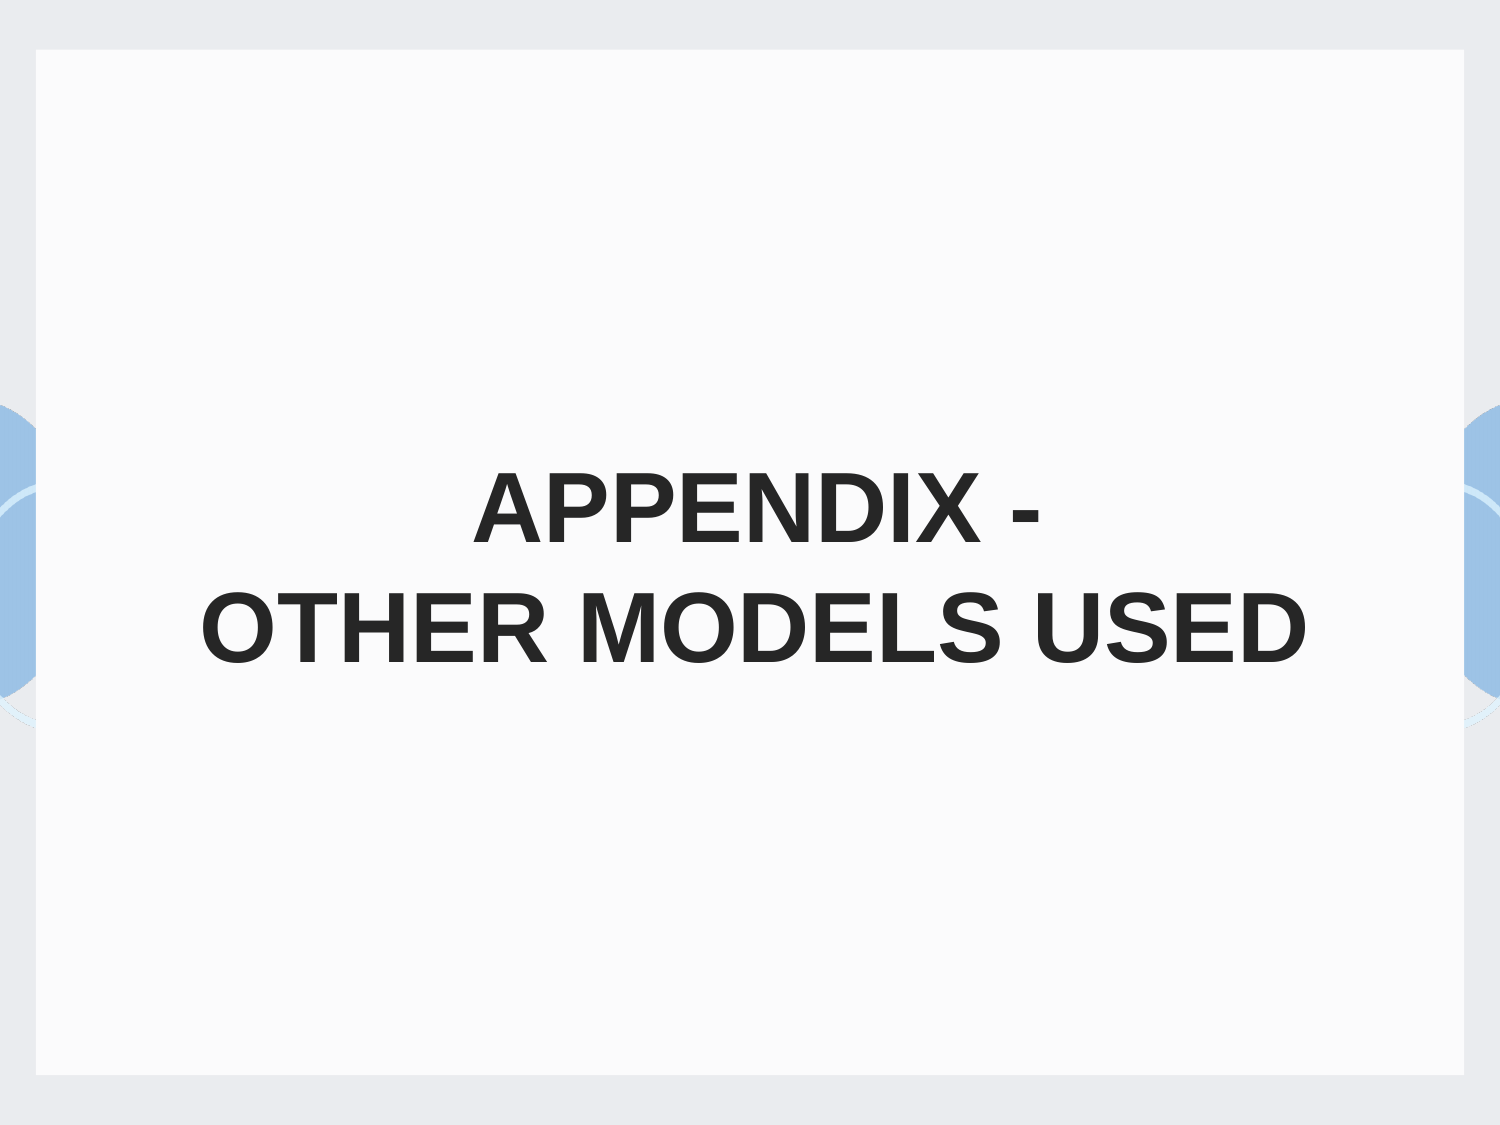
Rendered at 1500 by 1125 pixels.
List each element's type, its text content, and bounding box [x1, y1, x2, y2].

picture [1465, 229, 1500, 896]
picture [0, 229, 35, 896]
title APPENDIX - OTHER MODELS USED [199, 473, 1344, 652]
